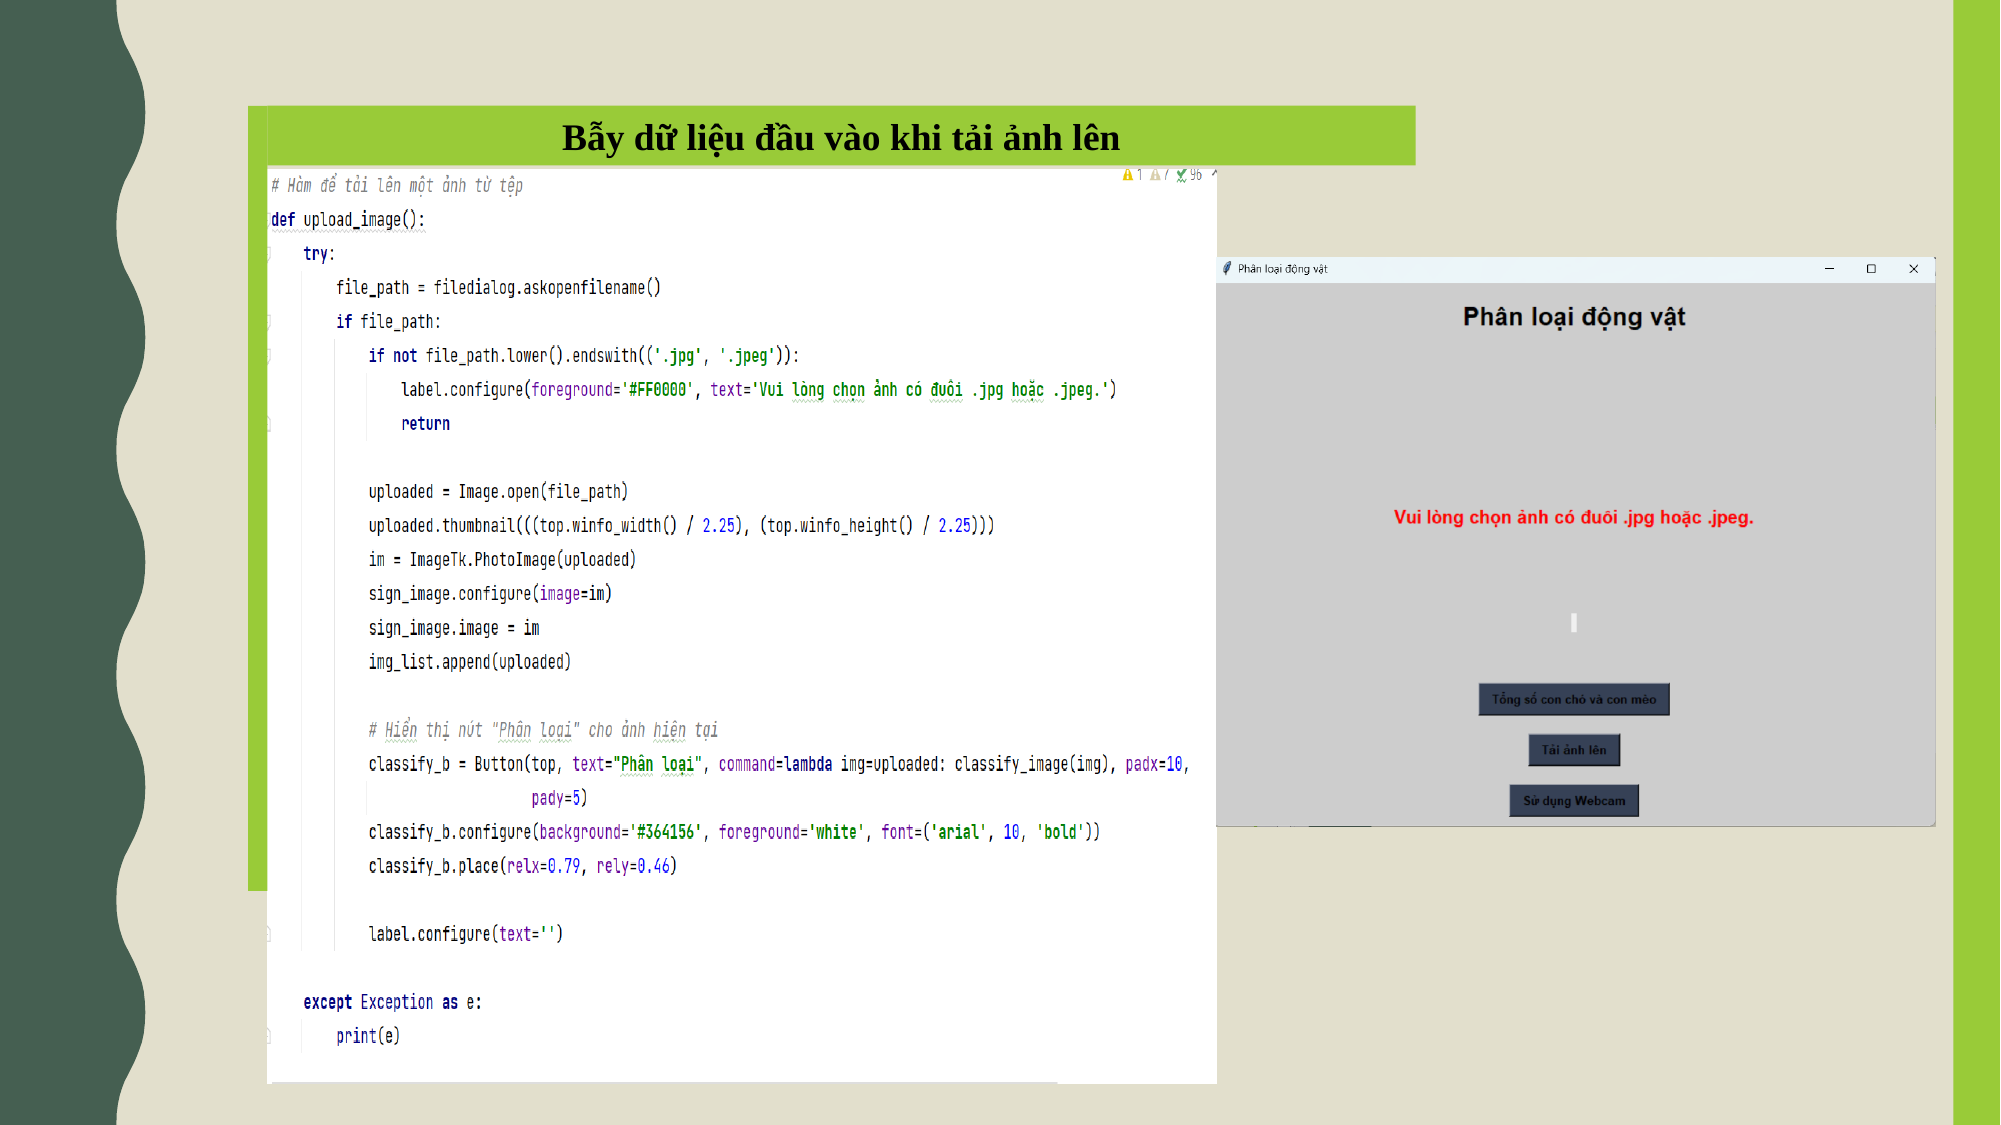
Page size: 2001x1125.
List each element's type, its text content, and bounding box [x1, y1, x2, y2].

text_box [247, 105, 268, 892]
picture [267, 169, 1936, 1084]
text_box Bẫy dữ liệu đầu vào khi tải ảnh lên [268, 105, 1416, 166]
